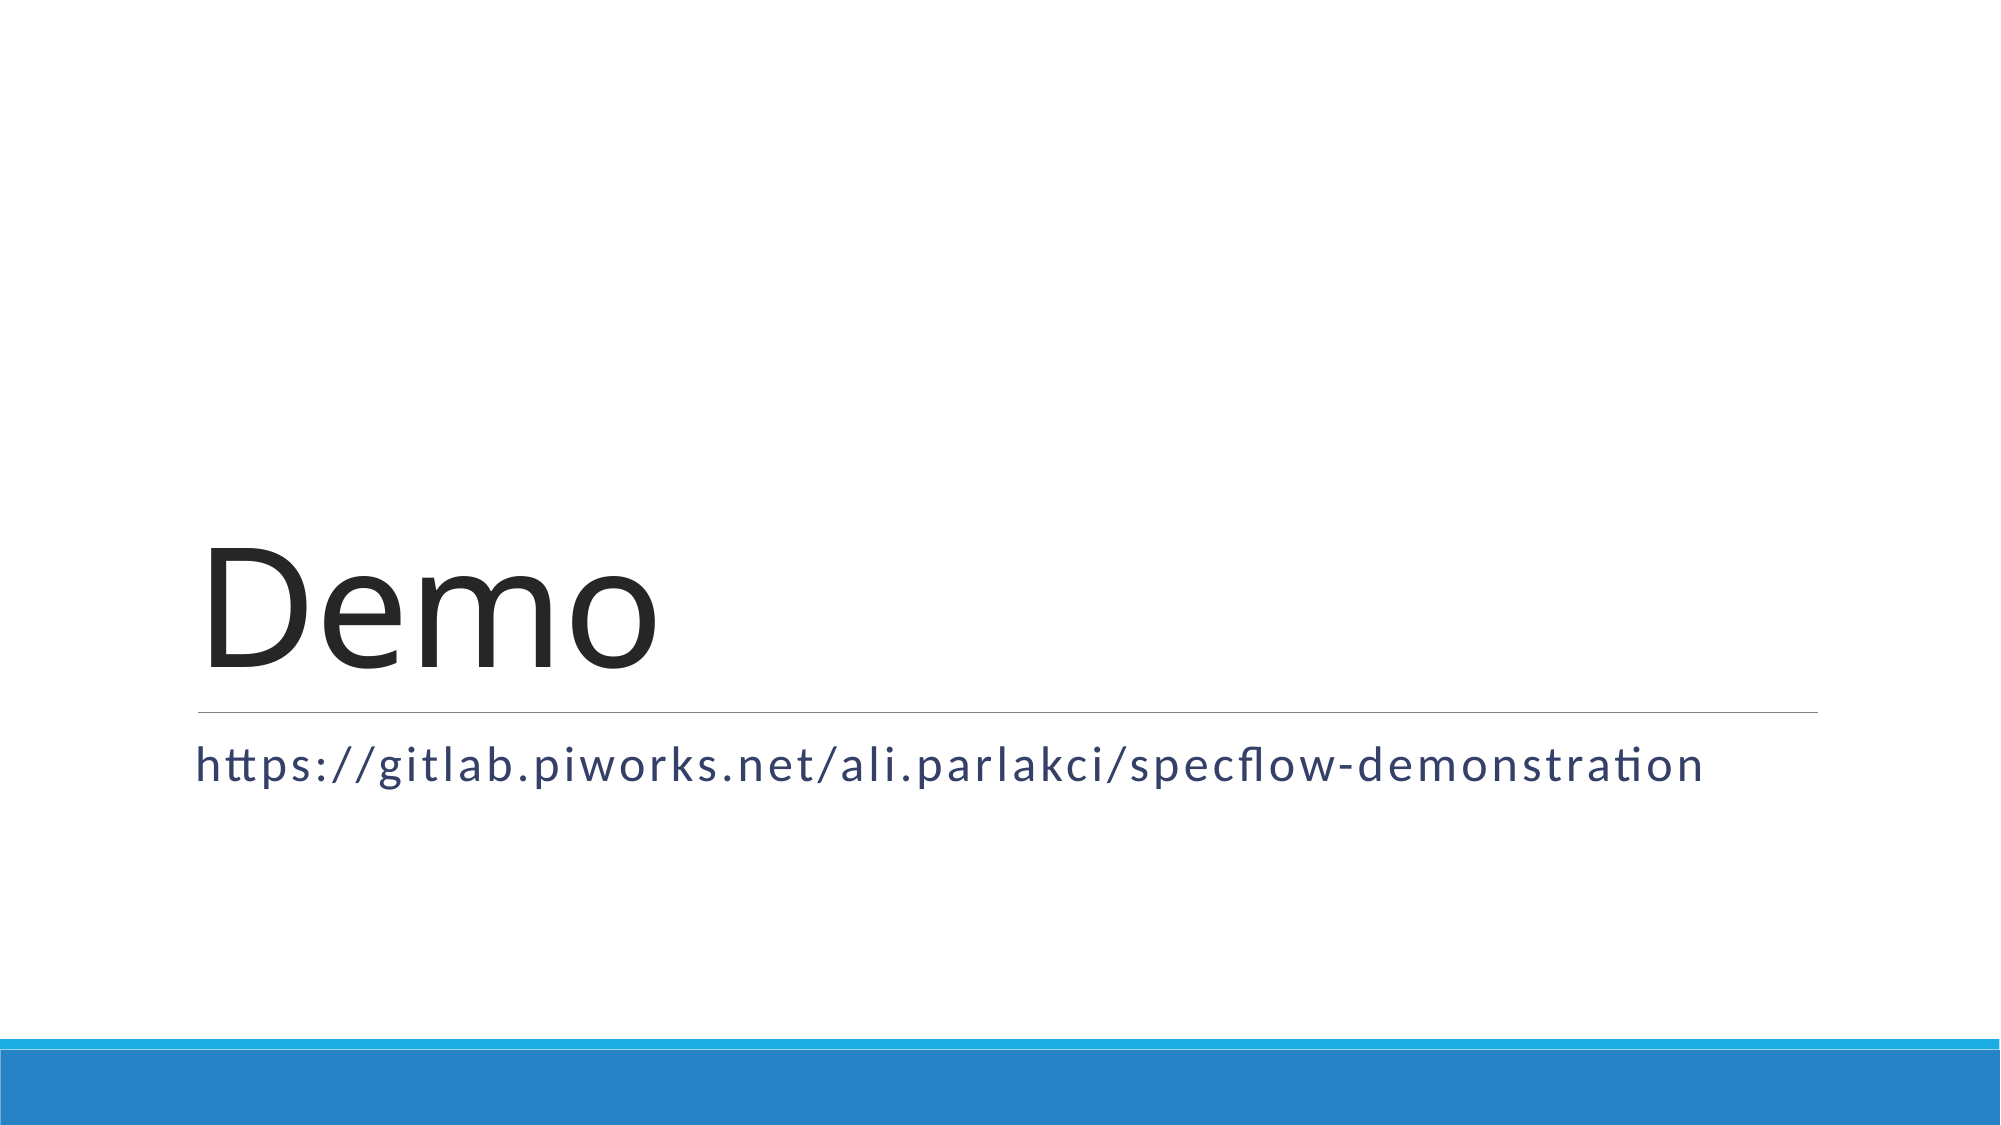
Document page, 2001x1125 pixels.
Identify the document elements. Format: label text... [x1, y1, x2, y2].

list https://gitlab.piworks.net/ali.parlakci/specflow-demonstration [180, 730, 1830, 918]
title Demo [180, 124, 1830, 710]
